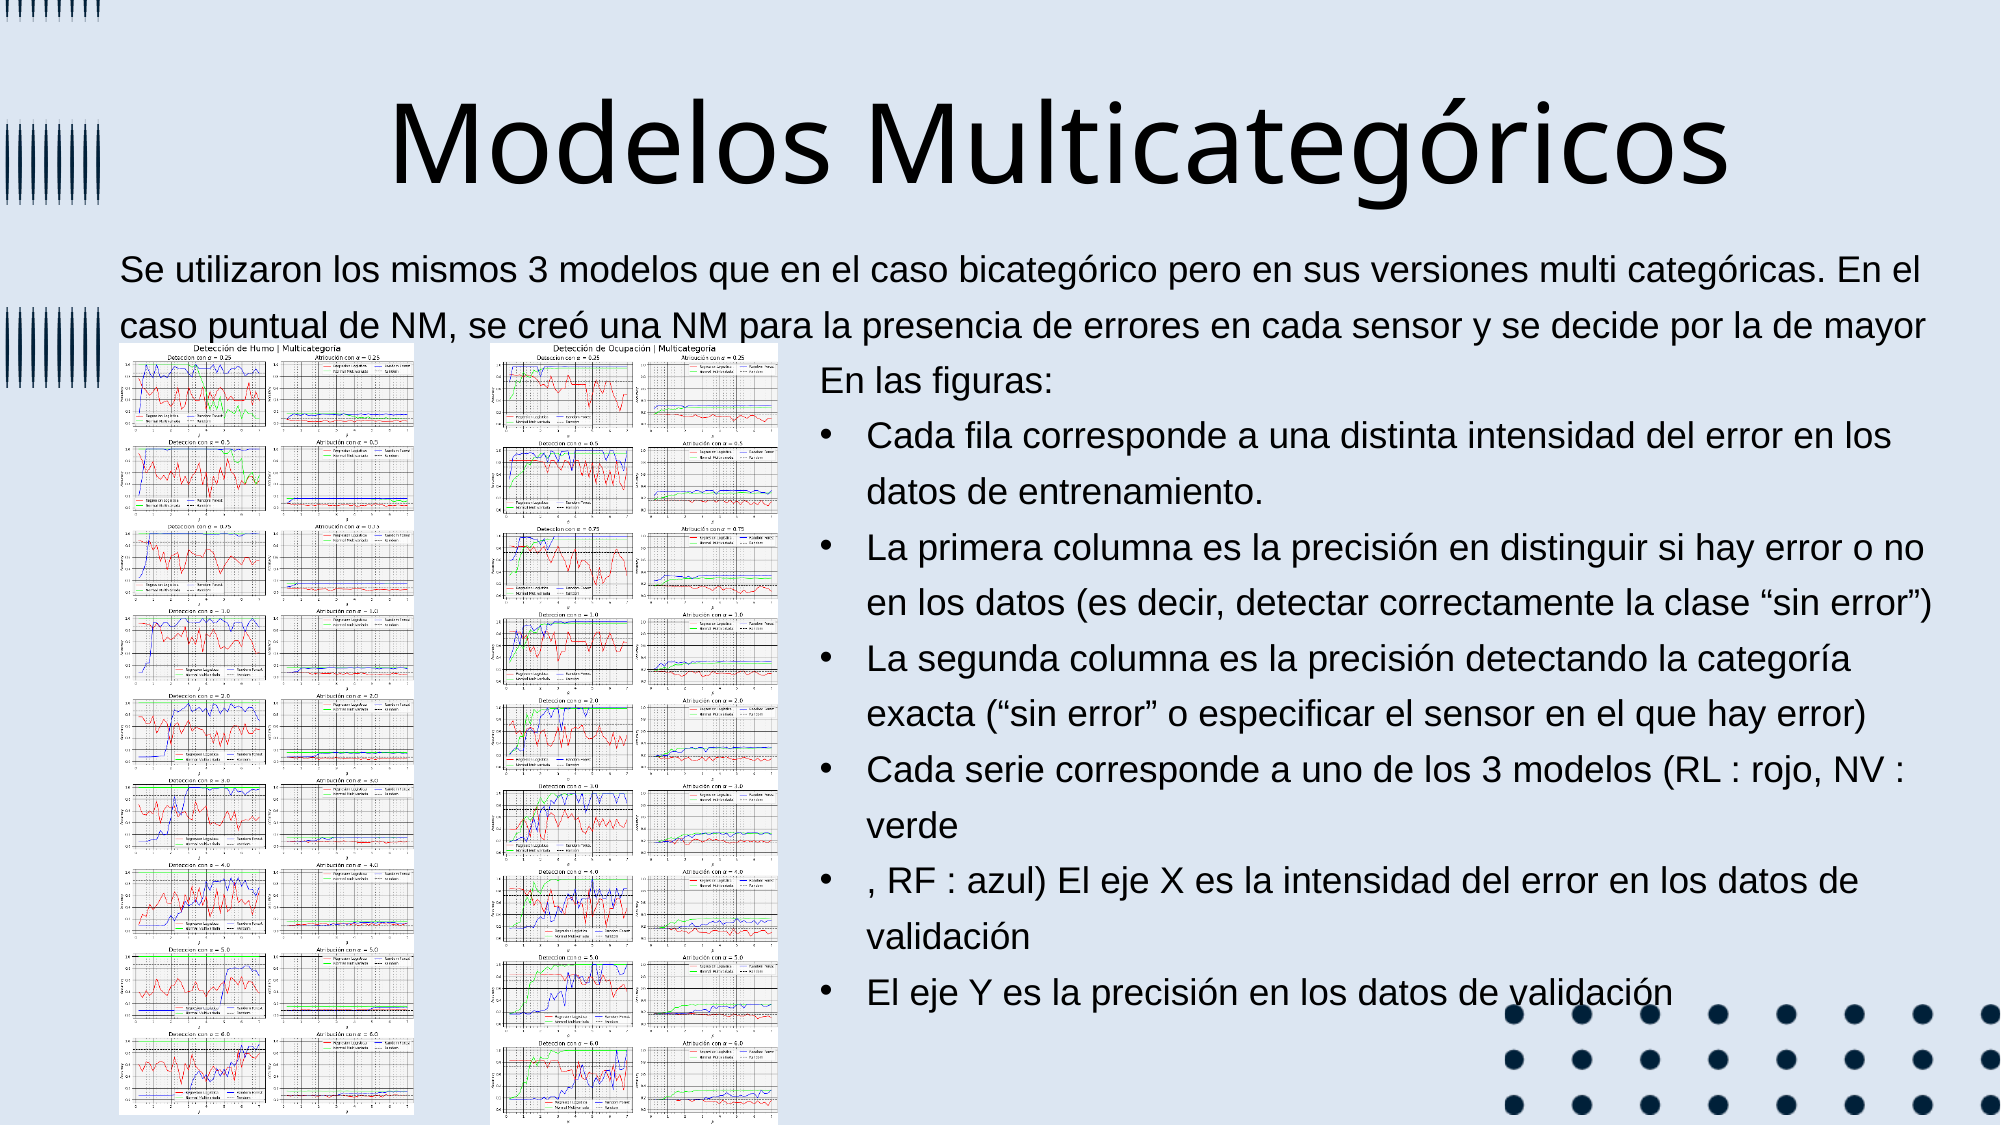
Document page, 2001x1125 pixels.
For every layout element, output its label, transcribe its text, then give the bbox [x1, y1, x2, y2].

picture [490, 343, 778, 1125]
picture [119, 343, 414, 1115]
text_box [1504, 1004, 2000, 1115]
text_box En las figuras: Cada fila corresponde a una distinta intensidad del error en los datos de entrenamiento. La primera columna es la precisión en distinguir si hay error o no en los datos (es decir, detectar correctamente la clase “sin error”) La segunda columna es la precisión detectando la categoría exacta (“sin error” o especificar el sensor en el que hay error) Cada serie corresponde a uno de los 3 modelos (RL : rojo, NV : verde , RF : azul) El eje X es la intensidad del error en los datos de validación El eje Y es la precisión en los datos de validación [819, 344, 1941, 1013]
text_box [5, 0, 100, 388]
text_box Modelos Multicategóricos [240, 72, 1881, 206]
text_box Se utilizaron los mismos 3 modelos que en el caso bicategórico pero en sus versiones multi categóricas. En el caso puntual de NM, se creó una NM para la presencia de errores en cada sensor y se decide por la de mayor verosimilitud. [119, 234, 1941, 402]
